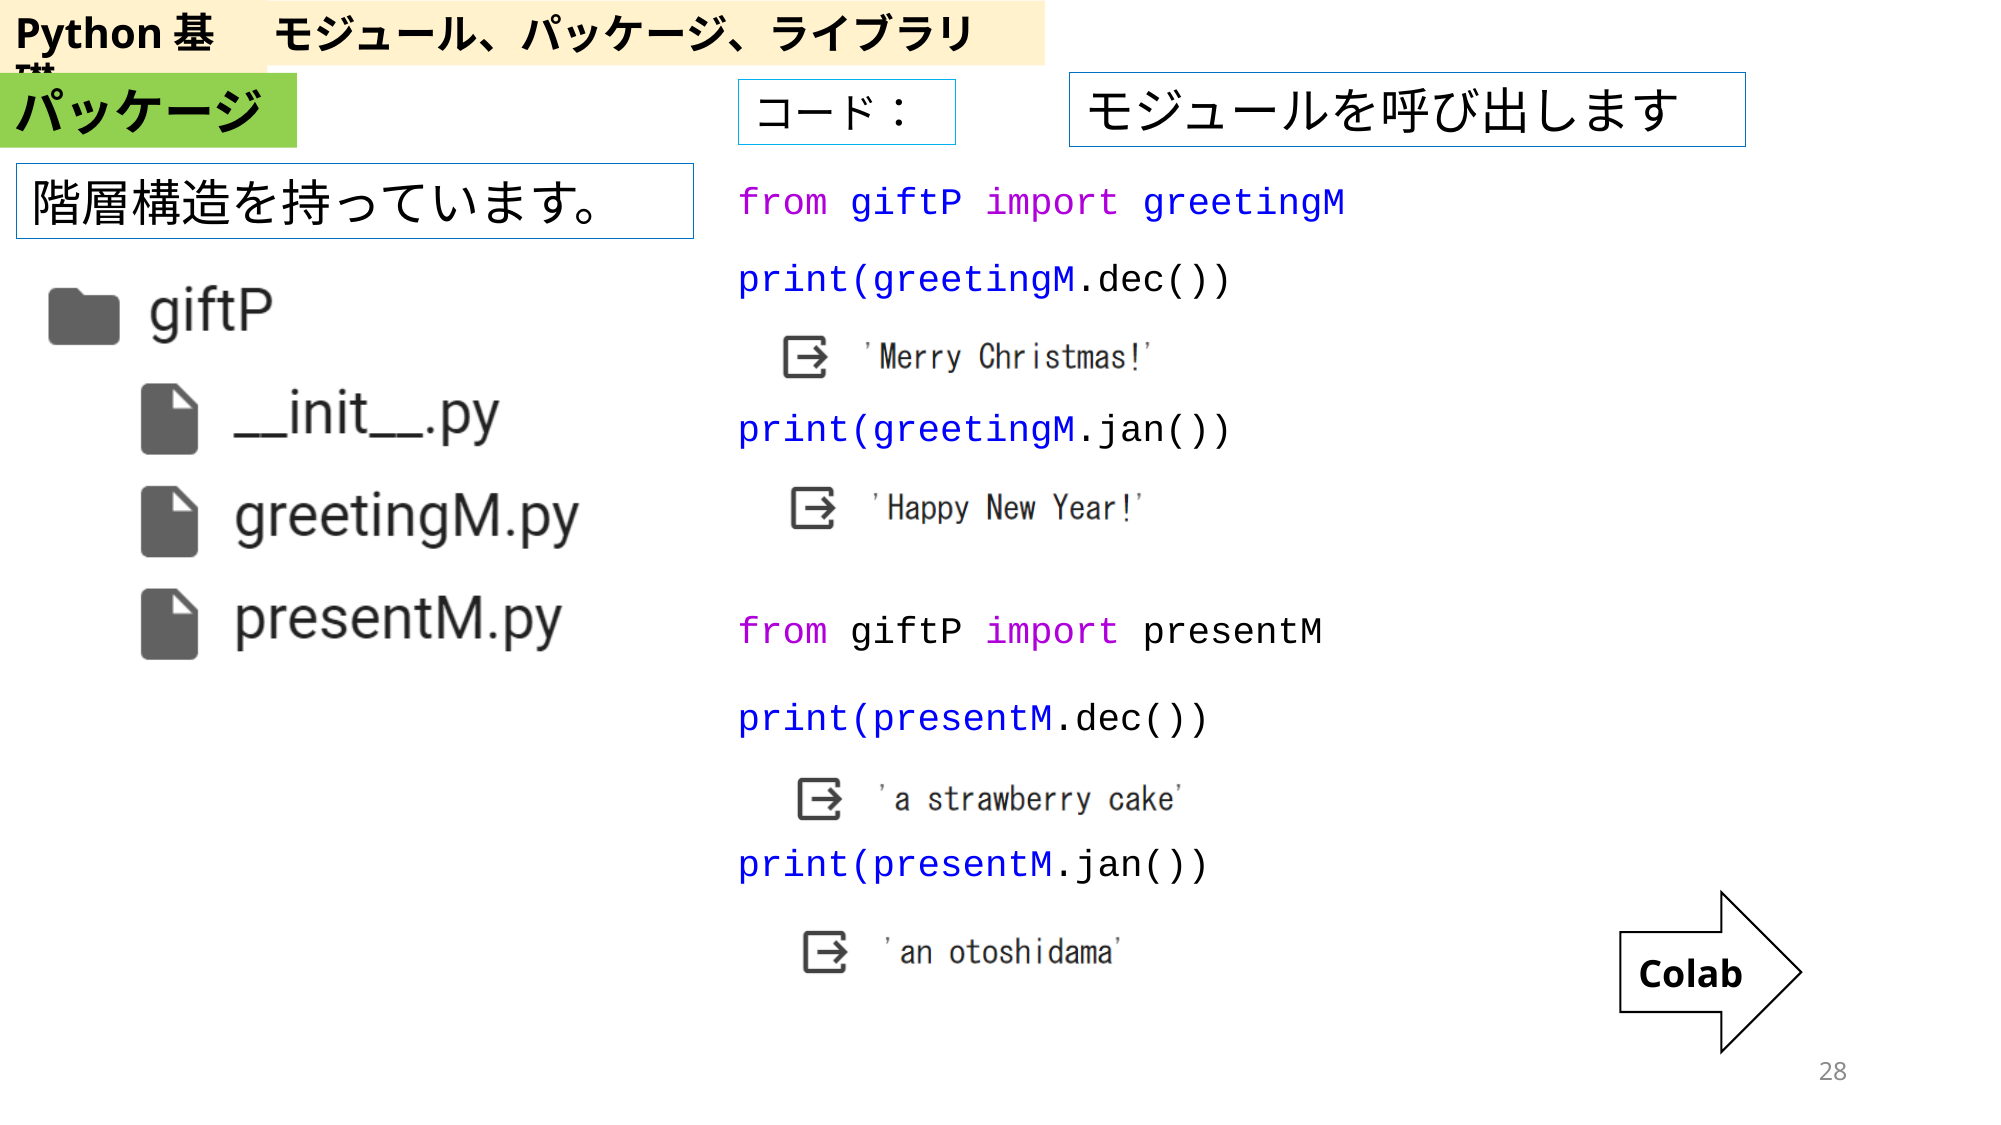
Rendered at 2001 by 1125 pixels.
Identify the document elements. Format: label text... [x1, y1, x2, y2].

text_box パッケージ [0, 72, 297, 148]
picture [768, 321, 1211, 393]
picture [16, 244, 665, 670]
slide_number 28 [1412, 1042, 1863, 1103]
picture [775, 760, 1213, 837]
text_box モジュールを呼び出します [1069, 72, 1746, 147]
text_box from giftP import greetingM [723, 169, 1731, 230]
text_box print(presentM.dec()) [723, 685, 1731, 746]
text_box print(greetingM.jan()) [723, 396, 1731, 457]
text_box コード： [738, 79, 956, 145]
text_box Python基礎 [0, 0, 268, 72]
text_box Colab [1619, 889, 1803, 1042]
text_box print(greetingM.dec()) [723, 246, 1731, 307]
picture [788, 912, 1150, 990]
text_box print(presentM.jan()) [723, 831, 1731, 892]
text_box 階層構造を持っています。 [16, 163, 694, 239]
picture [780, 469, 1220, 547]
text_box from giftP import presentM [723, 598, 1731, 659]
text_box モジュール、パッケージ、ライブラリ [268, 0, 1045, 66]
